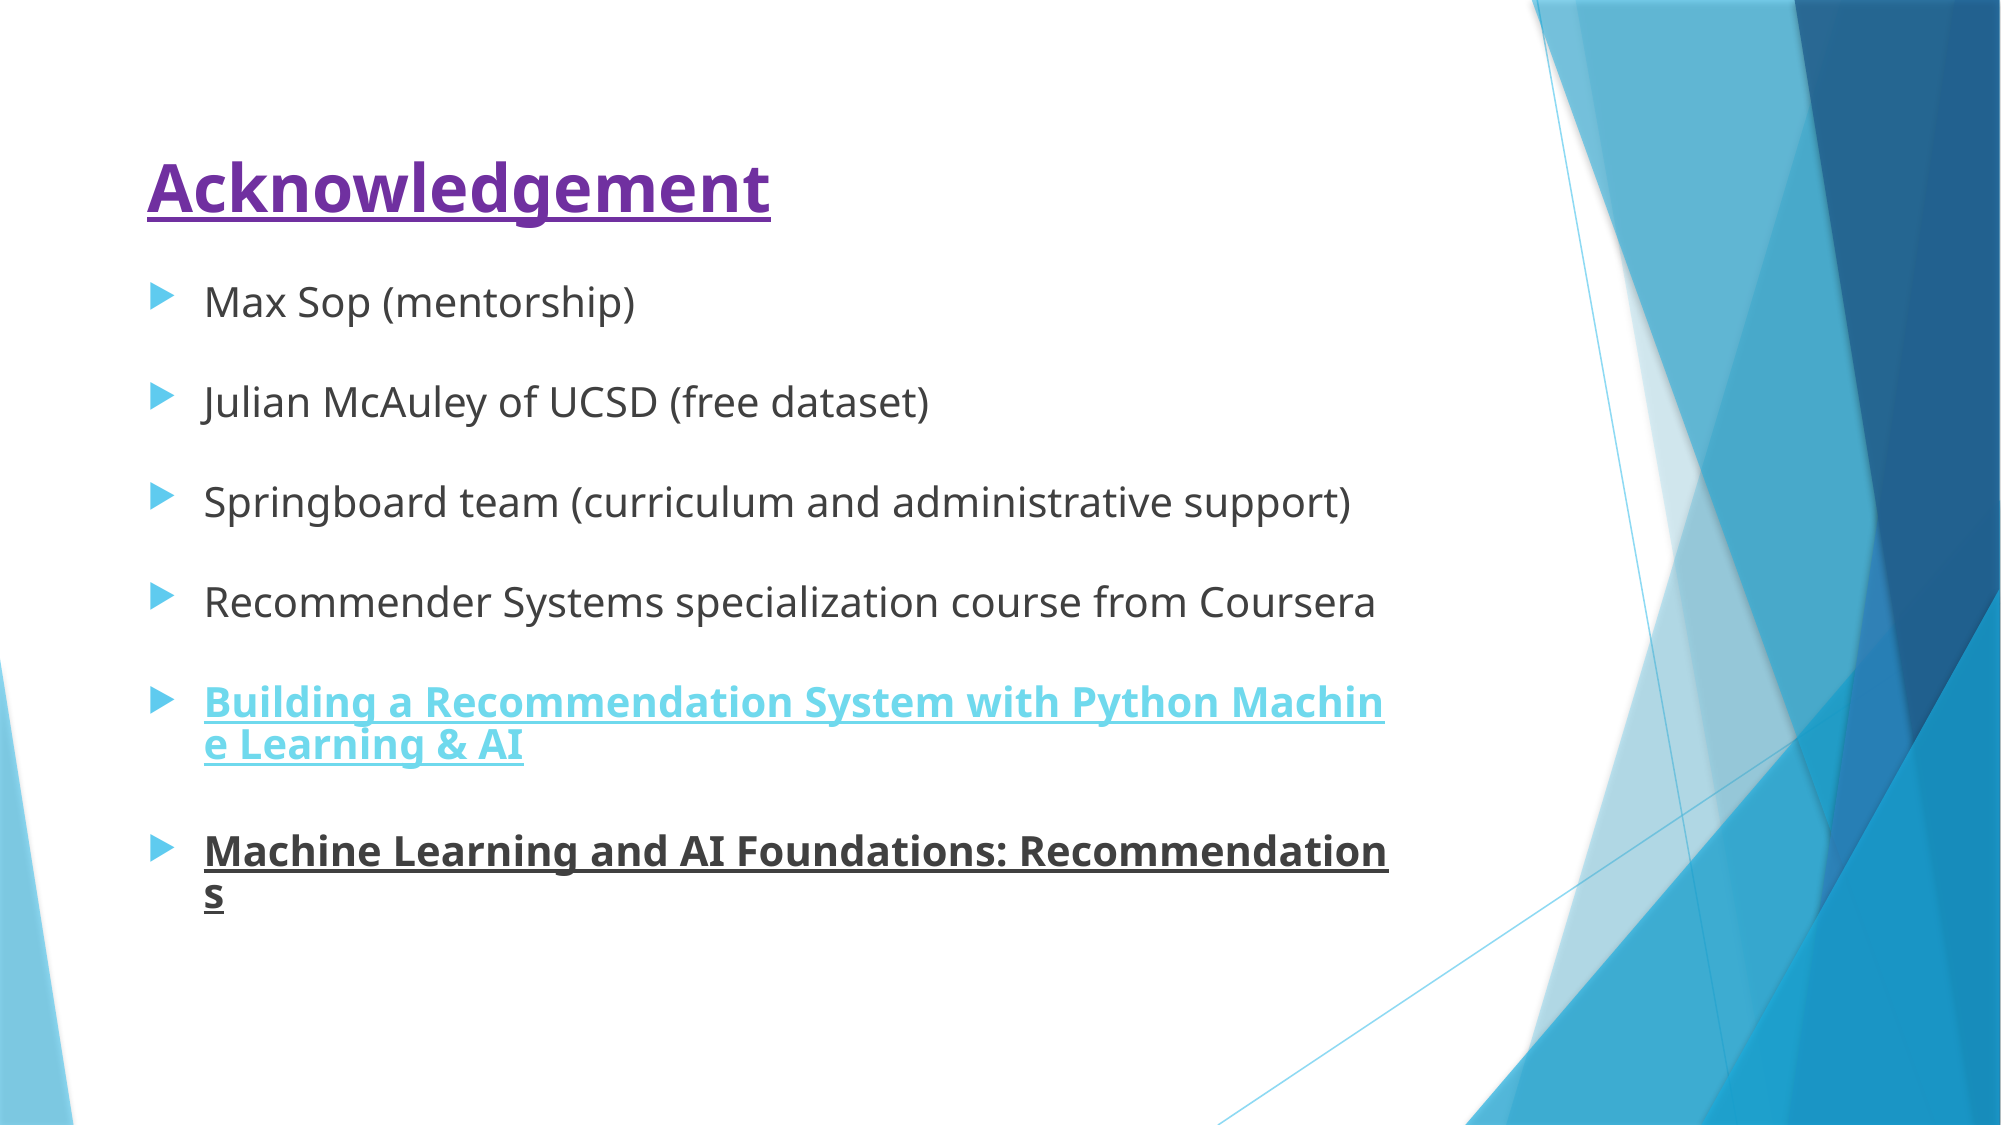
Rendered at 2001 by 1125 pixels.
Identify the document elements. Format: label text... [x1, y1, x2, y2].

list Acknowledgement Max Sop (mentorship) Julian McAuley of UCSD (free dataset) Springboard team (curriculum and administrative support) Recommender Systems specialization course from Coursera Building a Recommendation System with Python Machine Learning & AI Machine Learning and AI Foundations: Recommendations [132, 36, 1407, 1083]
